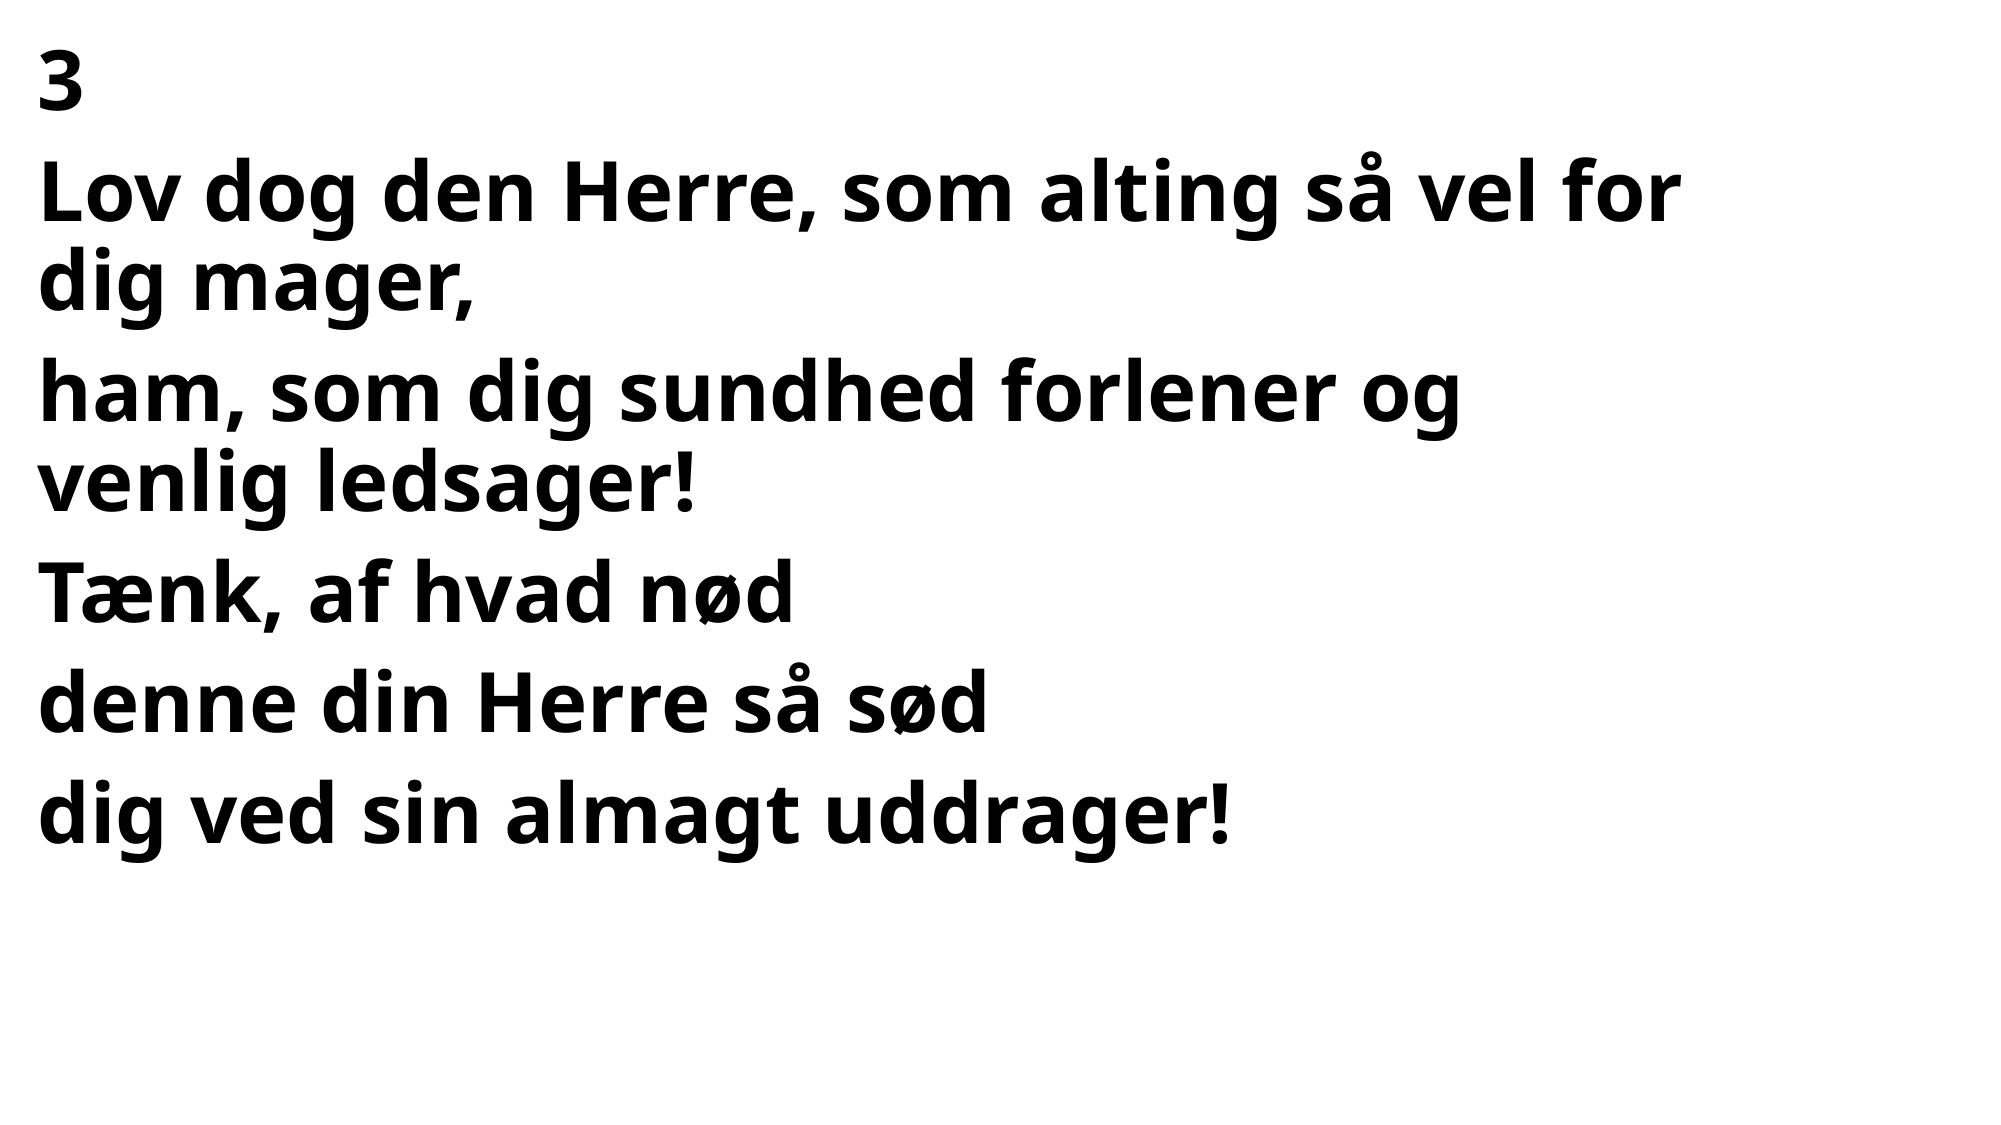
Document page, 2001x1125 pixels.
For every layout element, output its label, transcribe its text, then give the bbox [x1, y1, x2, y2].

list 3 Lov dog den Herre, som alting så vel for dig mager, ham, som dig sundhed forlener og venlig ledsager! Tænk, af hvad nød denne din Herre så sød dig ved sin almagt uddrager! [22, 30, 1748, 985]
